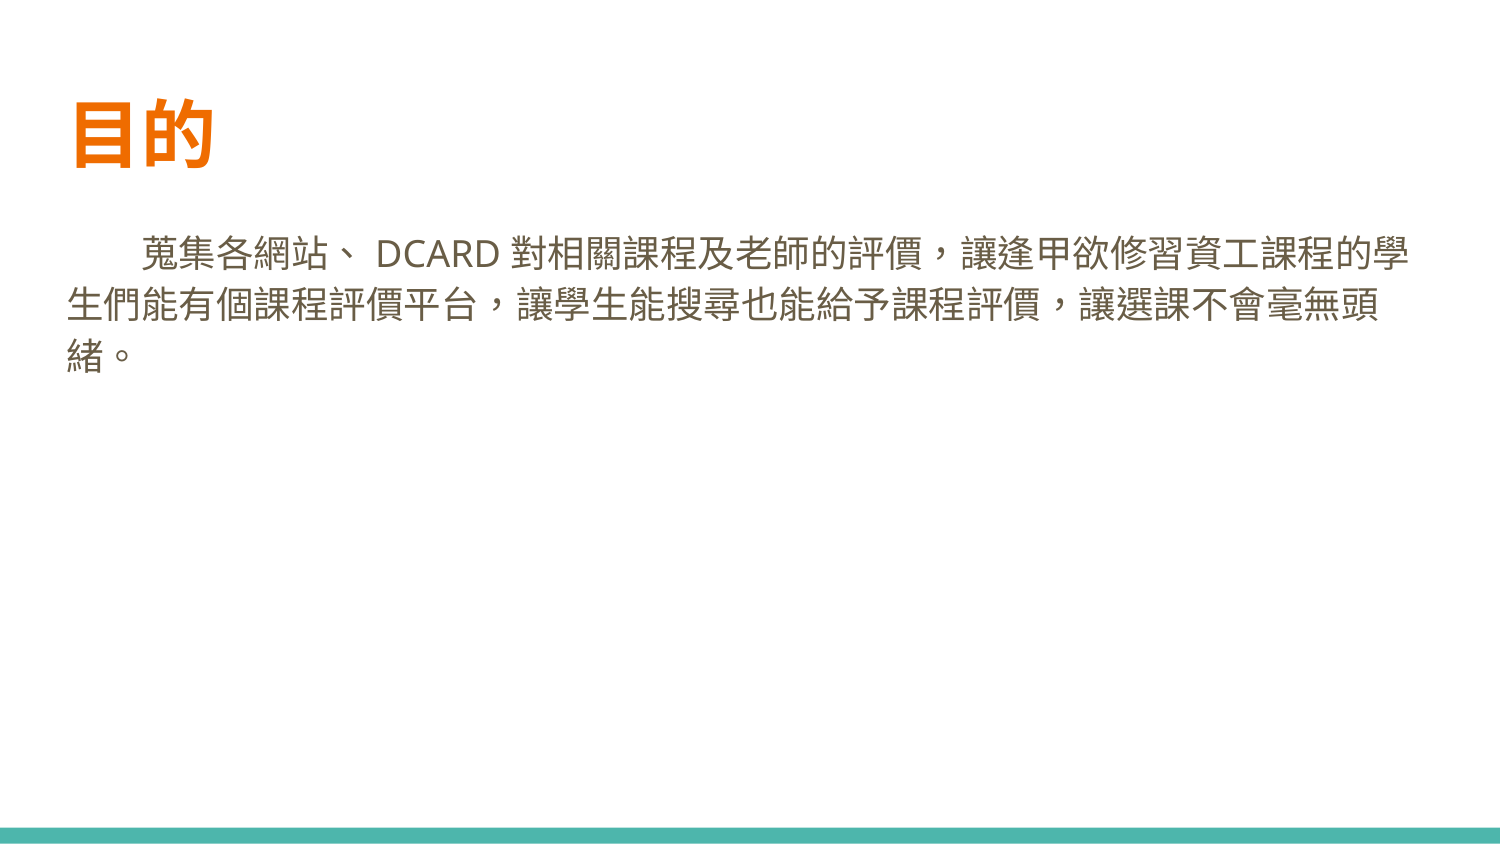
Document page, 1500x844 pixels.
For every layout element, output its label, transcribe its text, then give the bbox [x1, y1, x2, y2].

list 蒐集各網站、DCARD對相關課程及老師的評價，讓逢甲欲修習資工課程的學生們能有個課程評價平台，讓學生能搜尋也能給予課程評價，讓選課不會毫無頭緒。 [51, 207, 1449, 750]
title 目的 [51, 72, 1449, 189]
